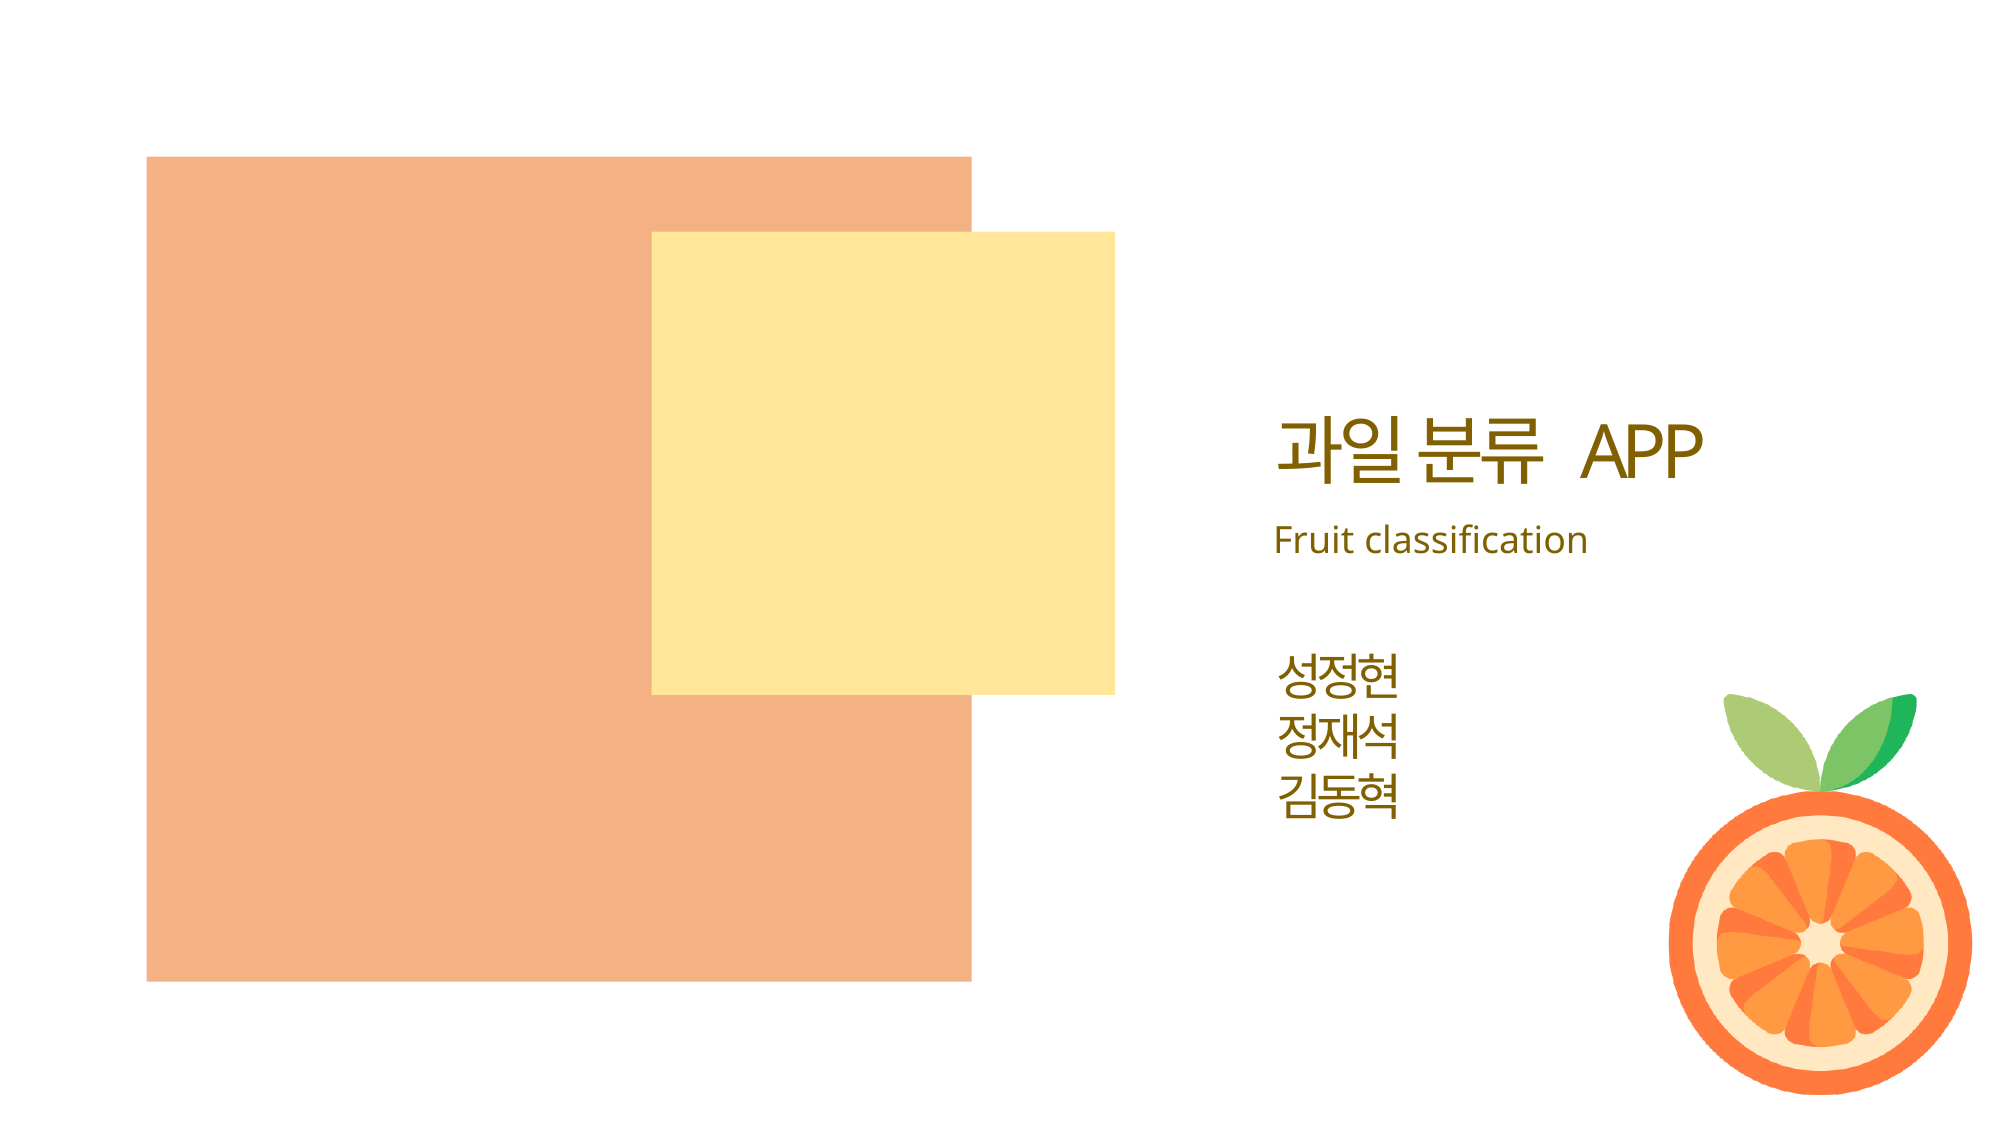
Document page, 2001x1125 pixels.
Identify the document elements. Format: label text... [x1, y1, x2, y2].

text_box [146, 156, 973, 983]
text_box [651, 231, 1116, 696]
text_box Fruit classification [1258, 508, 1659, 569]
picture [1619, 694, 2000, 1095]
text_box 성정현 정재석 김동혁 [1262, 638, 1418, 833]
text_box 과일 분류 APP [1260, 396, 1722, 502]
